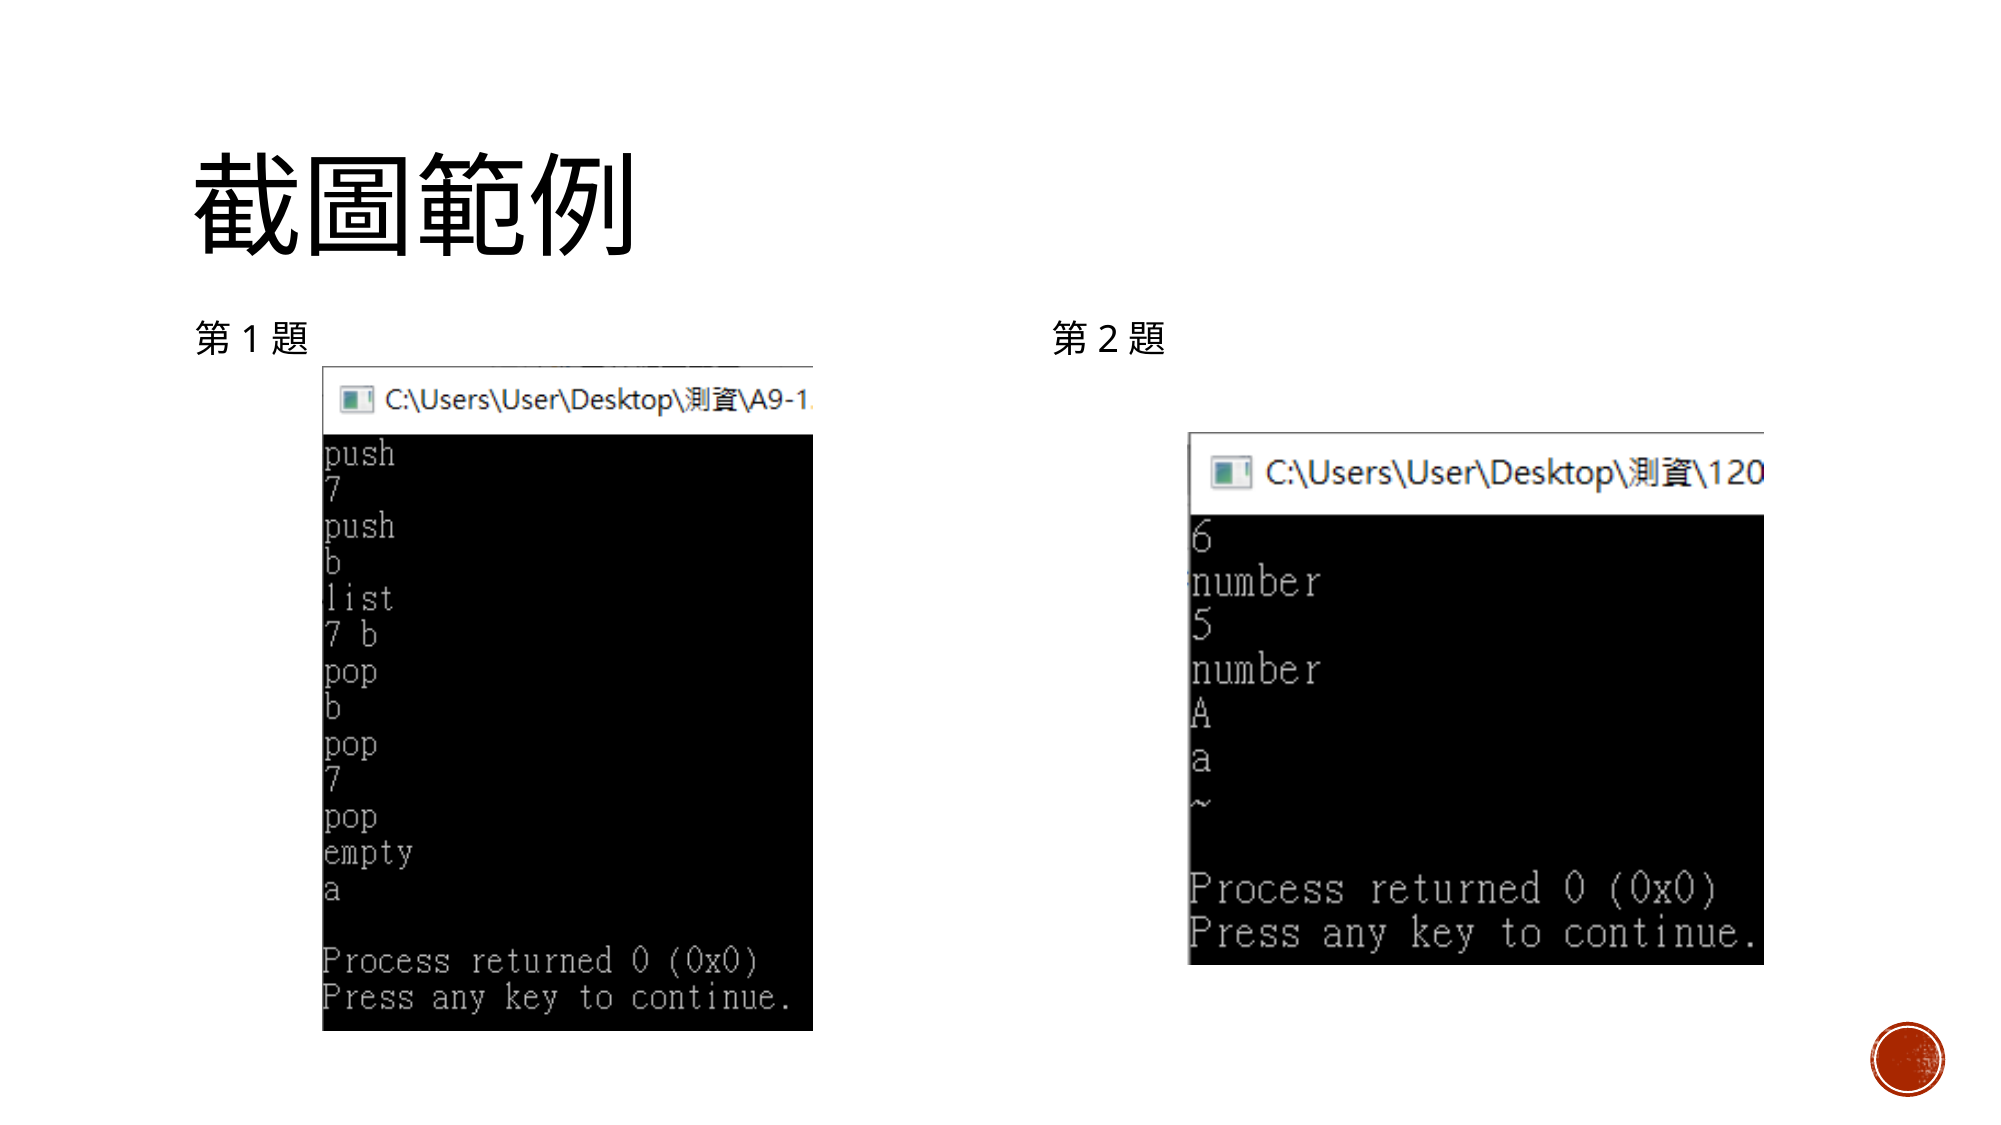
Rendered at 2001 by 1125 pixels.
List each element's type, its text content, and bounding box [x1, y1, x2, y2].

picture [321, 366, 813, 1031]
text_box 第2題 [1036, 307, 1322, 368]
text_box 第1題 [179, 307, 465, 368]
picture [1187, 432, 1764, 965]
picture [1870, 1021, 1946, 1097]
title 截圖範例 [175, 79, 1826, 344]
